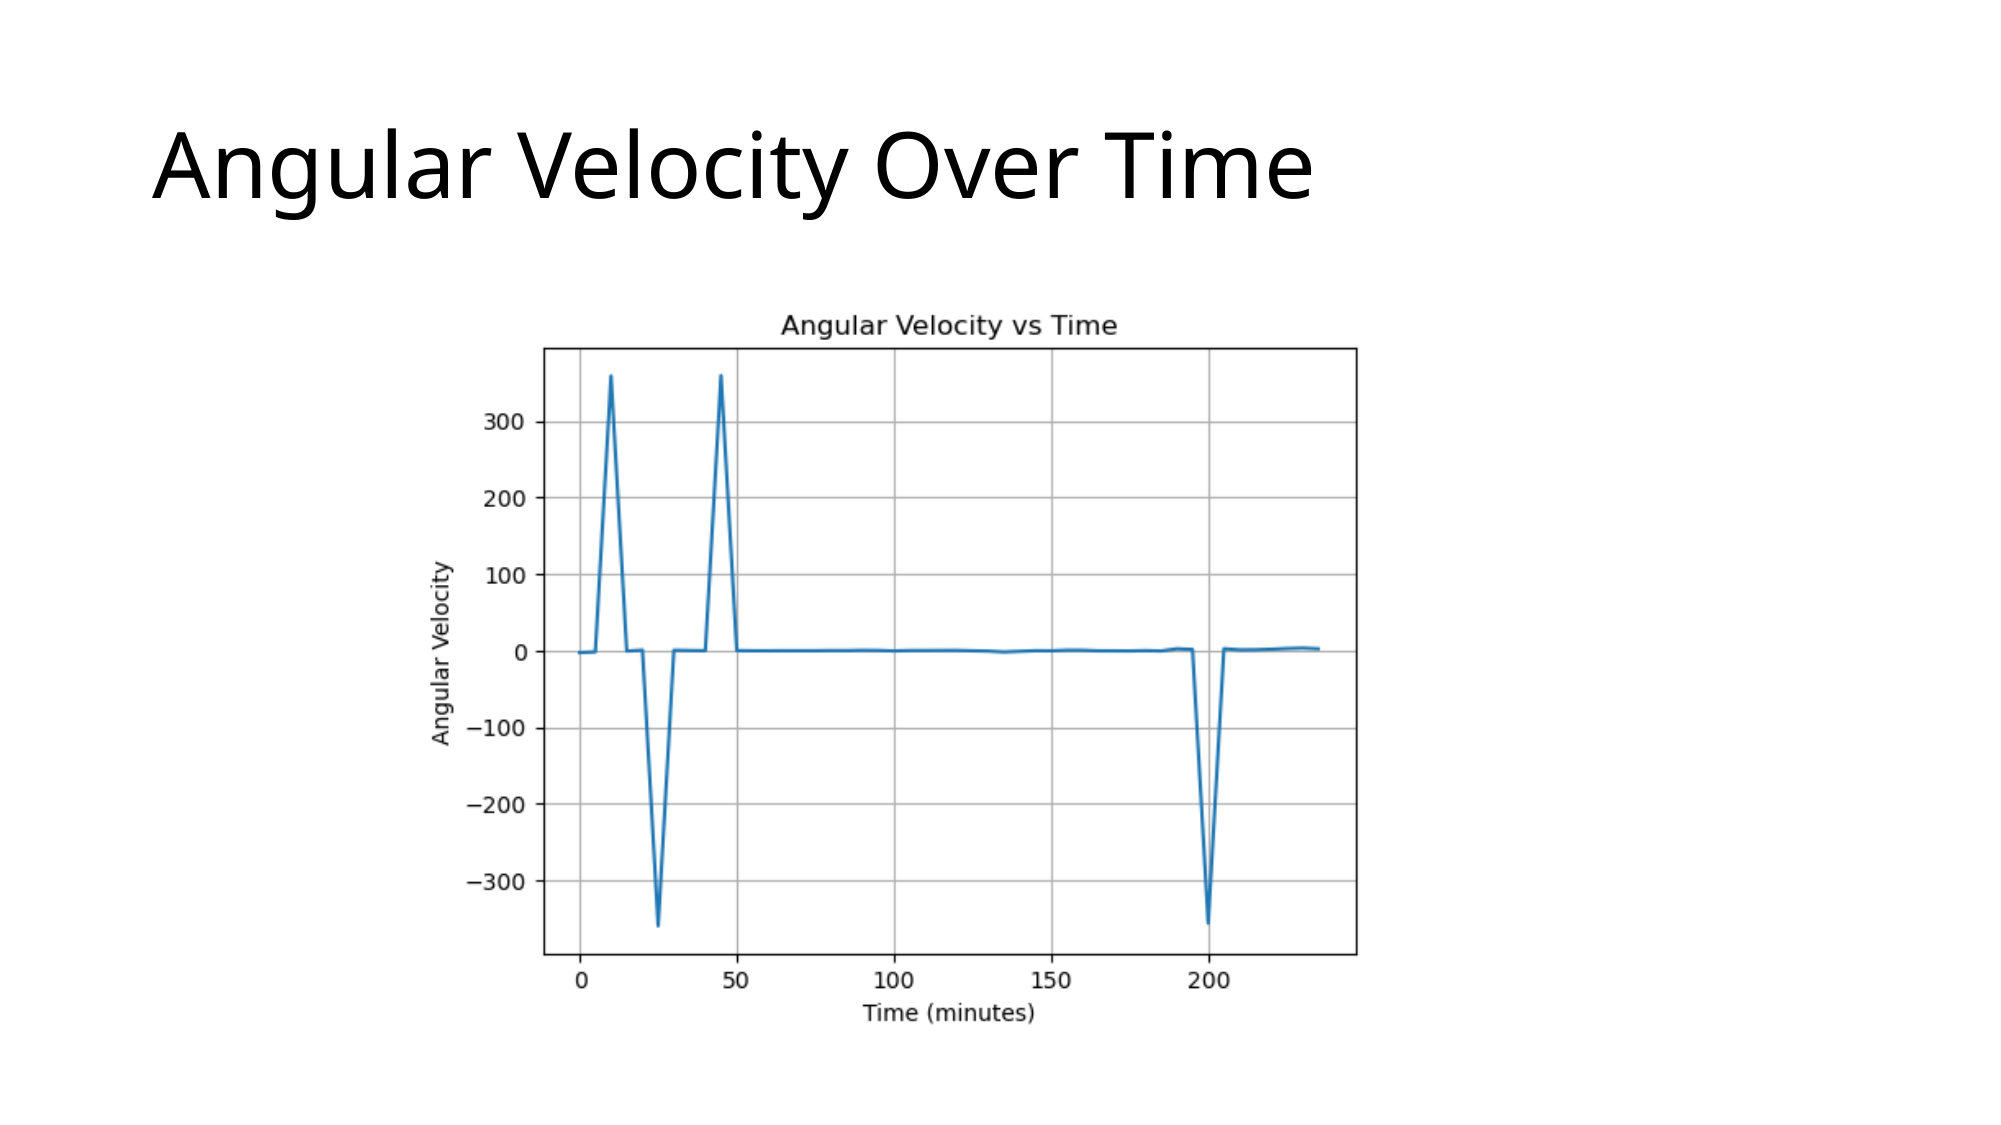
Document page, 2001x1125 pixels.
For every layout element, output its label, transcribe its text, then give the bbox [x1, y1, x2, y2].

title Angular Velocity Over Time [137, 59, 1863, 278]
picture [415, 298, 1372, 1042]
